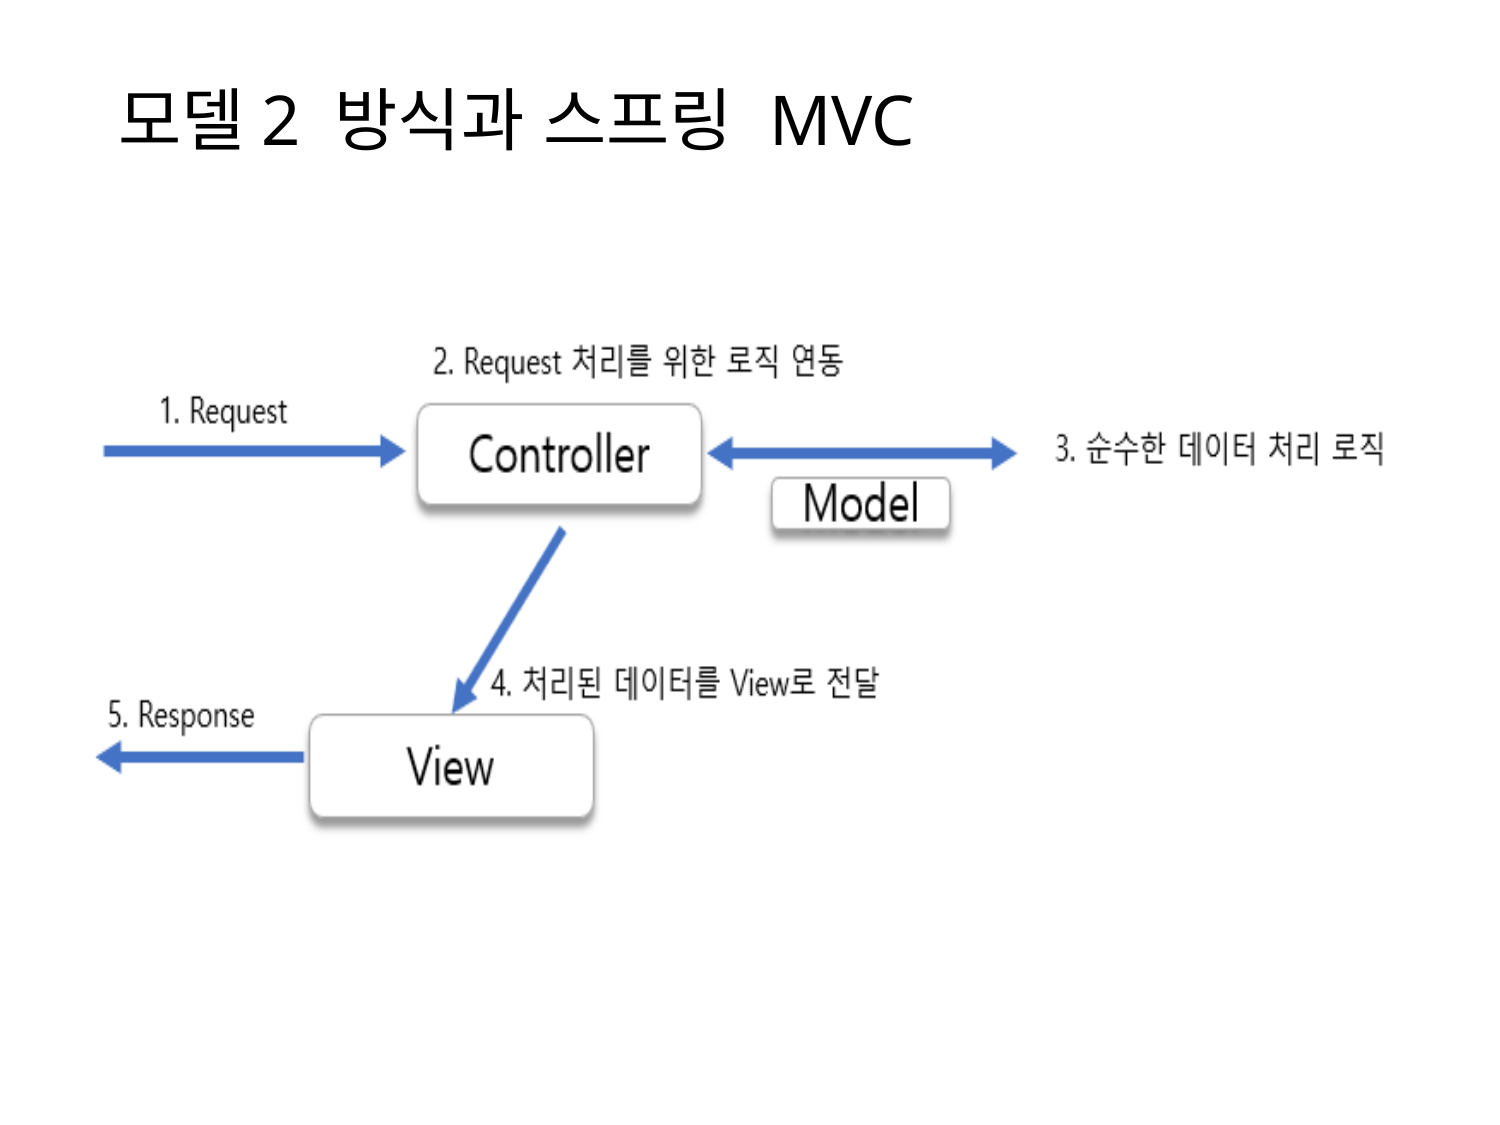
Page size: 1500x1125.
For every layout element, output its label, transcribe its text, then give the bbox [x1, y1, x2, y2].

title 모델2 방식과 스프링 MVC [103, 59, 1397, 188]
picture [64, 321, 1412, 846]
